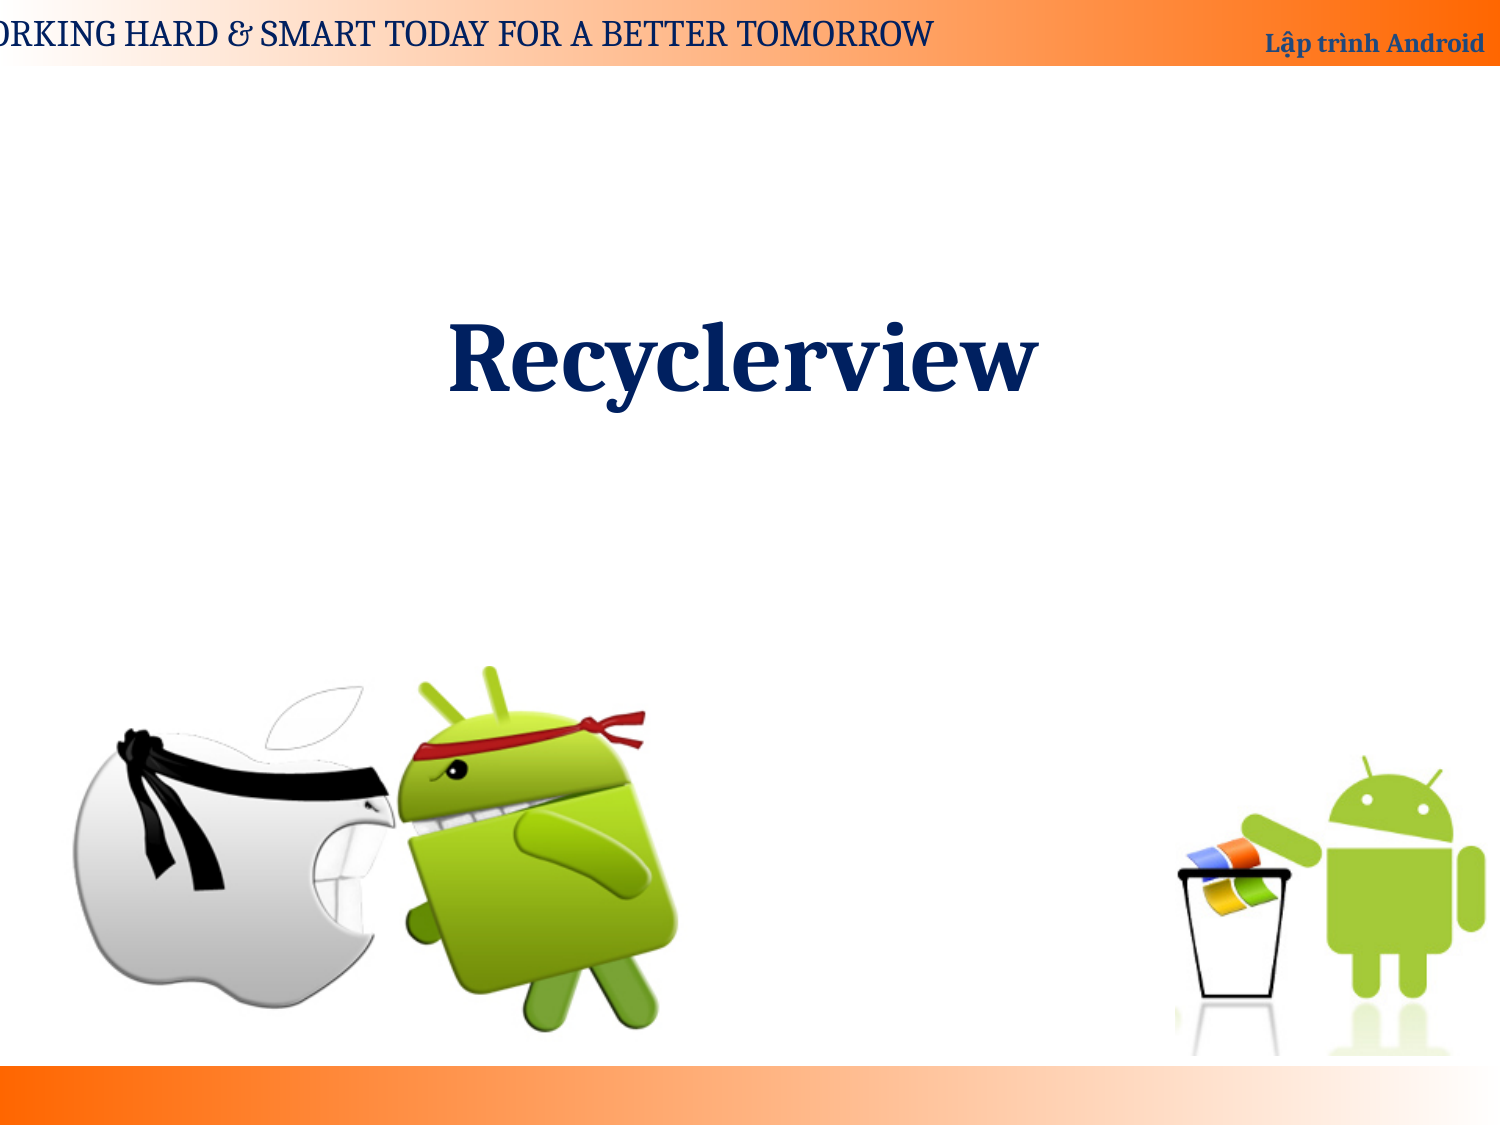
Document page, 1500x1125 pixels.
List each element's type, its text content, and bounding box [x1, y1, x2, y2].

picture [37, 666, 719, 1056]
picture [1174, 742, 1488, 1056]
text_box Recyclerview [62, 299, 1425, 404]
